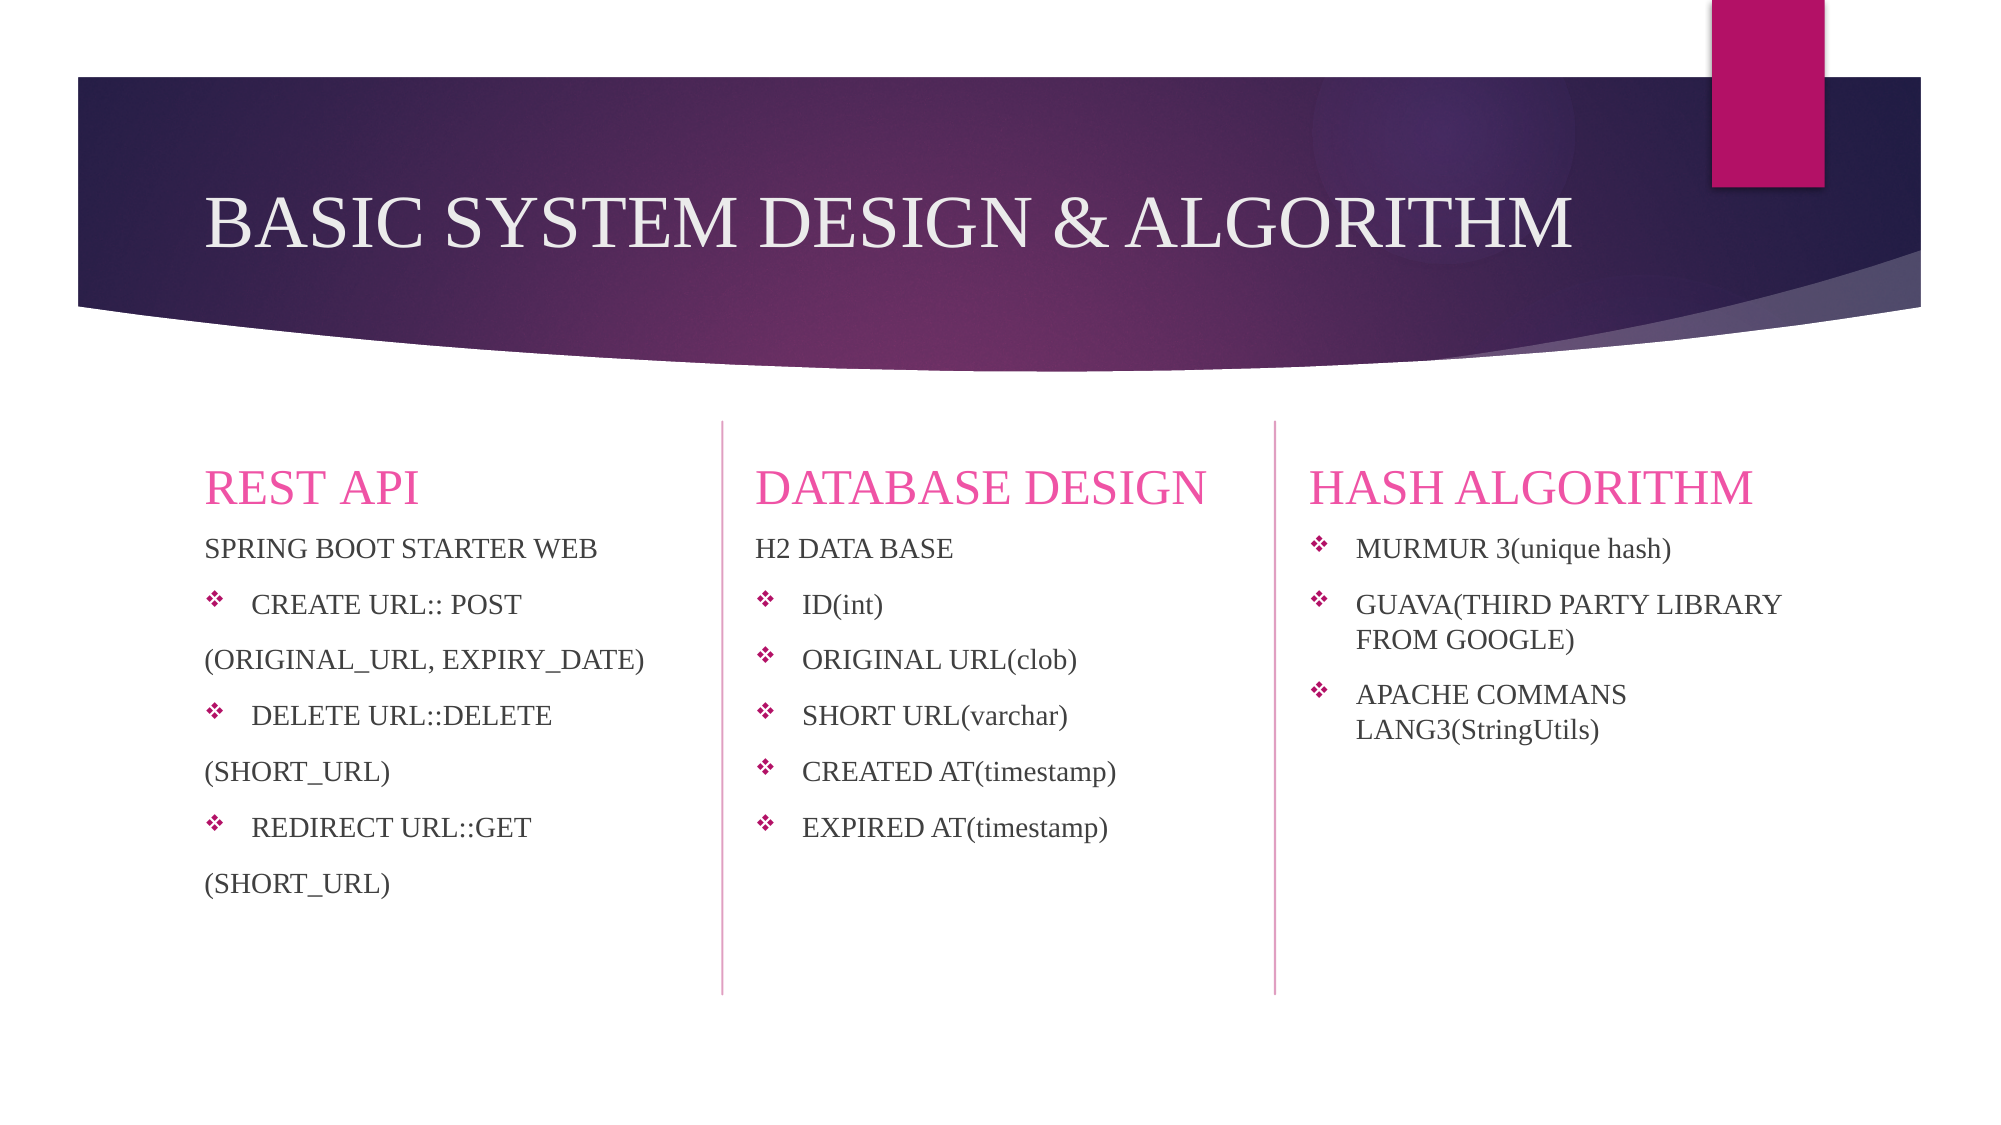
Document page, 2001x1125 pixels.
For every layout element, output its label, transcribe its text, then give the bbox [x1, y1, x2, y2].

list H2 DATA BASE ID(int) ORIGINAL URL(clob) SHORT URL(varchar) CREATED AT(timestamp) EXPIRED AT(timestamp) [740, 521, 1257, 989]
list SPRING BOOT STARTER WEB CREATE URL:: POST (ORIGINAL_URL, EXPIRY_DATE) DELETE URL::DELETE (SHORT_URL) REDIRECT URL::GET (SHORT_URL) [189, 521, 705, 989]
title BASIC SYSTEM DESIGN & ALGORITHM [189, 159, 1638, 276]
list DATABASE DESIGN [740, 427, 1257, 521]
list REST API [189, 427, 705, 521]
list MURMUR 3(unique hash) GUAVA(THIRD PARTY LIBRARY FROM GOOGLE) APACHE COMMANS LANG3(StringUtils) [1294, 521, 1810, 989]
list HASH ALGORITHM [1293, 427, 1850, 522]
